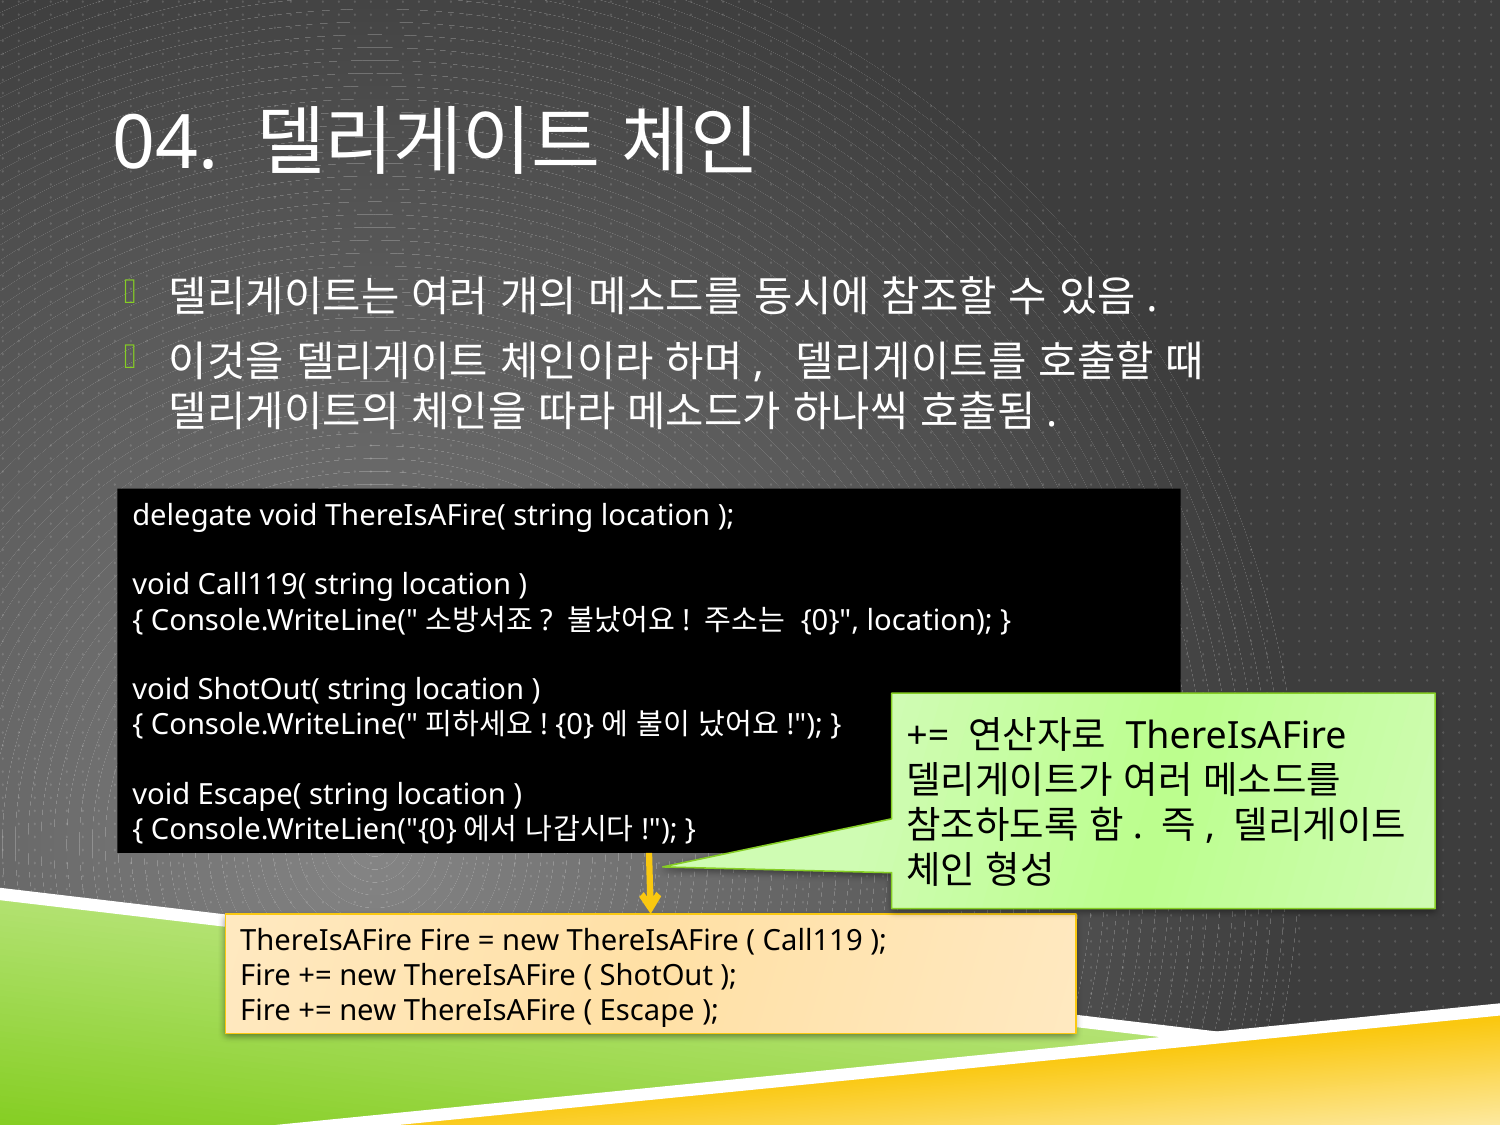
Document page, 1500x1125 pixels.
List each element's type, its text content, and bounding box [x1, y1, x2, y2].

text_box delegate void ThereIsAFire( string location ); void Call119( string location ) { Console.WriteLine("소방서죠? 불났어요! 주소는 {0}", location); } void ShotOut( string location ) { Console.WriteLine("피하세요! {0}에 불이 났어요!"); } void Escape( string location ) { Console.WriteLien("{0}에서 나갑시다!"); } [117, 488, 1181, 853]
list 델리게이트는 여러 개의 메소드를 동시에 참조할 수 있음. 이것을 델리게이트 체인이라 하며, 델리게이트를 호출할 때 델리게이트의 체인을 따라 메소드가 하나씩 호출됨. [112, 262, 1388, 929]
text_box += 연산자로 ThereIsAFire 델리게이트가 여러 메소드를 참조하도록 함. 즉, 델리게이트 체인 형성 [661, 692, 1436, 910]
title 04. 델리게이트 체인 [112, 45, 1388, 233]
text_box ThereIsAFire Fire = new ThereIsAFire ( Call119 ); Fire += new ThereIsAFire ( ShotOut ); Fire += new ThereIsAFire ( Escape ); [225, 913, 1077, 1034]
